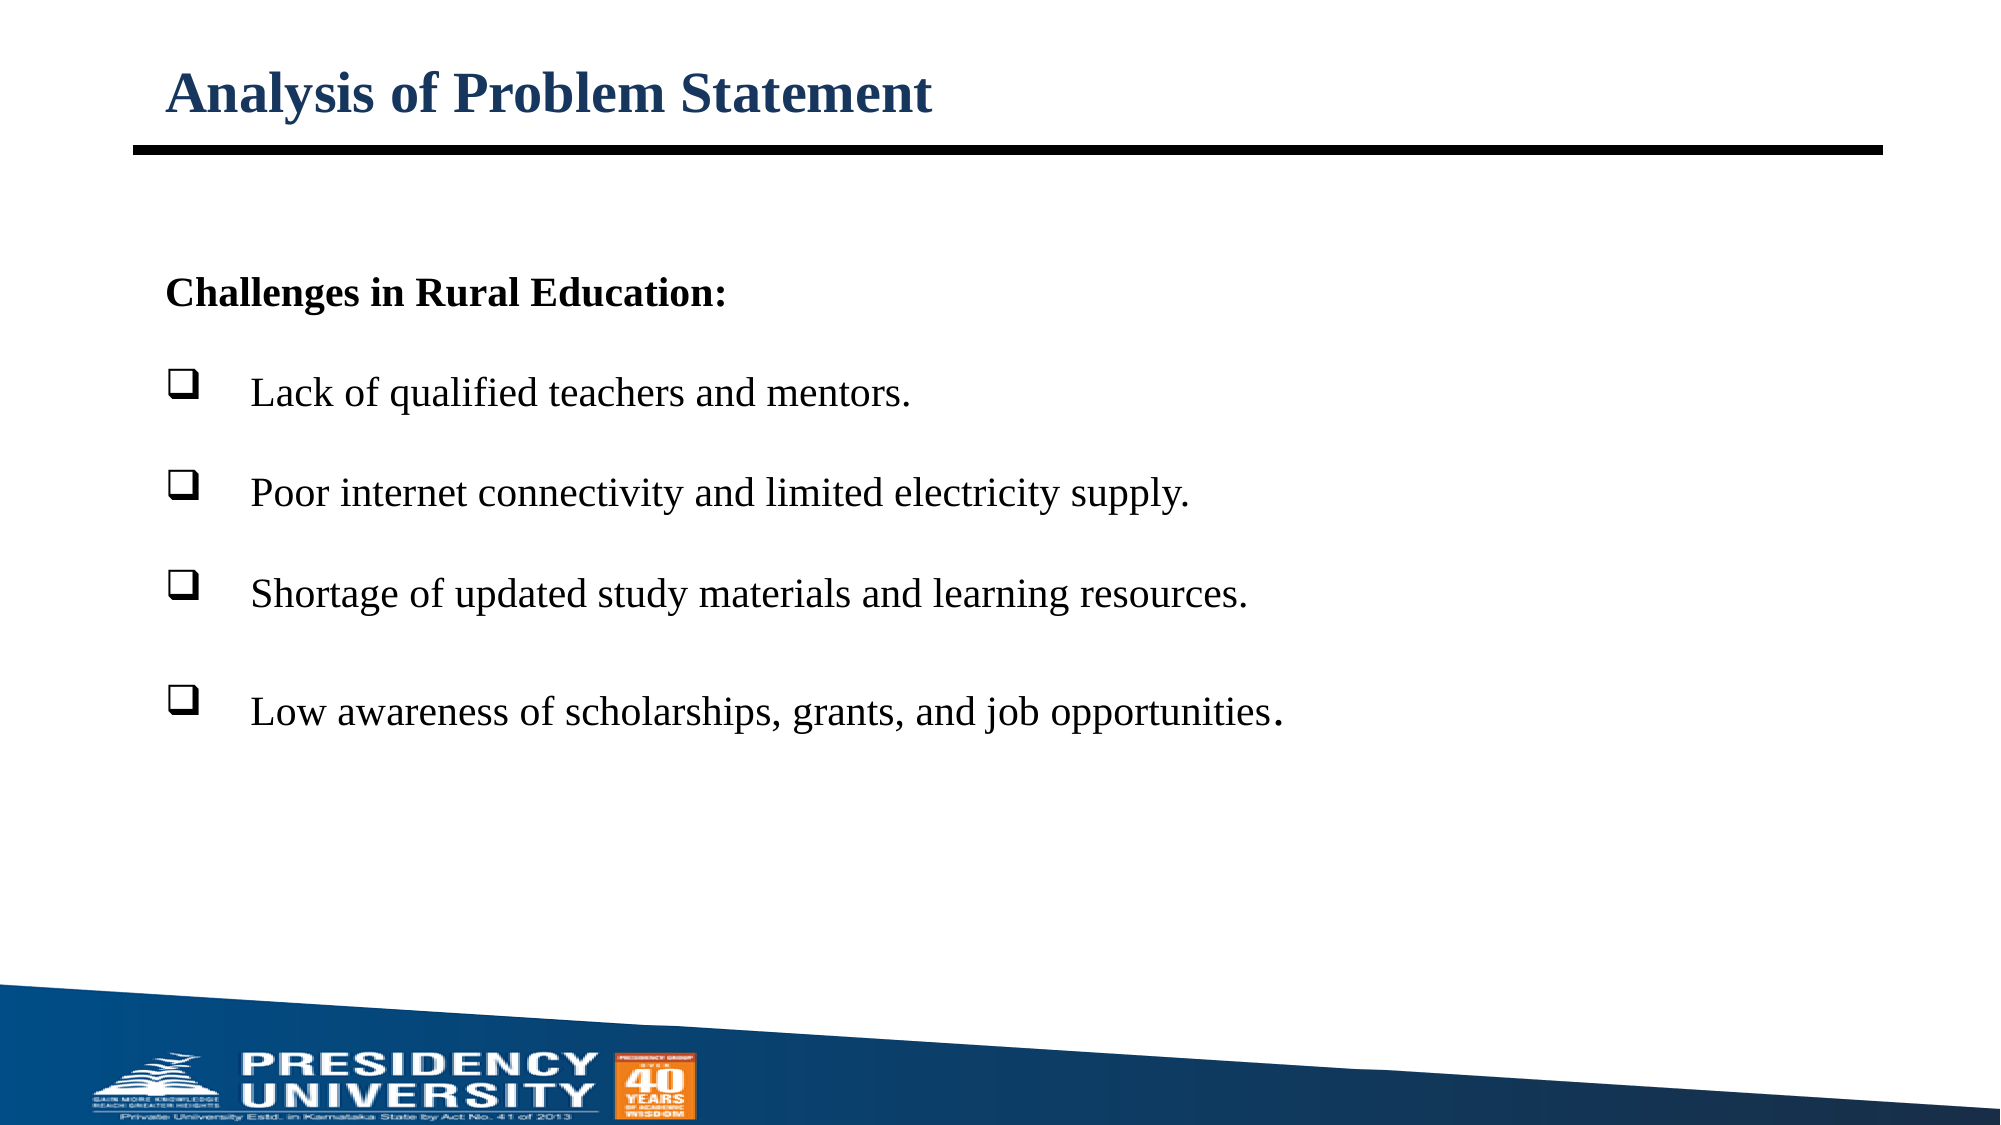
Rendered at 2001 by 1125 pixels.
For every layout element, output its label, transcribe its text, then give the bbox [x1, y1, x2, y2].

title Analysis of Problem Statement [125, 13, 1875, 94]
list Challenges in Rural Education: Lack of qualified teachers and mentors. Poor internet connectivity and limited electricity supply. Shortage of updated study materials and learning resources. Low awareness of scholarships, grants, and job opportunities. [125, 207, 1875, 1020]
picture [0, 982, 2000, 1125]
